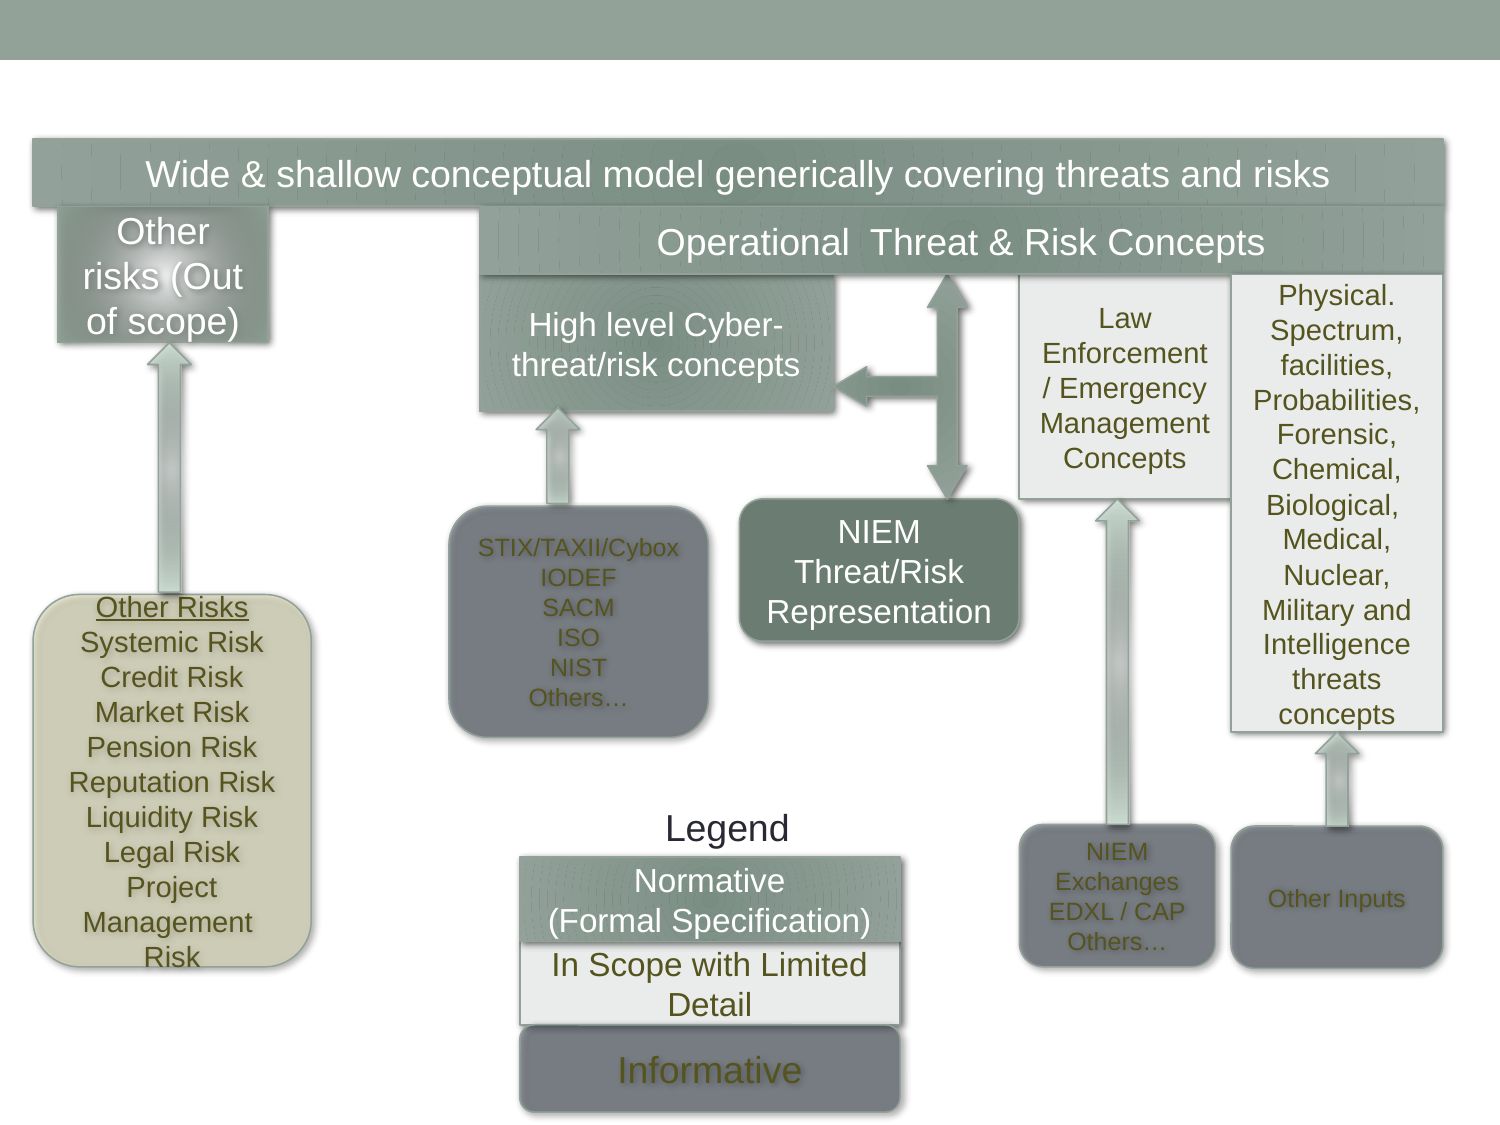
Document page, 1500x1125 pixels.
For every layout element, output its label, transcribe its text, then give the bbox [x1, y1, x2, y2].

text_box Physical. Spectrum, facilities, Probabilities, Forensic, Chemical, Biological, Medical, Nuclear, Military and Intelligence threats concepts [1230, 274, 1444, 733]
text_box STIX/TAXII/Cybox IODEF SACM ISO NIST Others… [448, 505, 710, 739]
text_box NIEM Threat/Risk Representation [738, 498, 1020, 642]
text_box NIEM Exchanges EDXL / CAP Others… [1018, 823, 1217, 968]
text_box Other Inputs [1230, 825, 1444, 970]
text_box In Scope with Limited Detail [519, 948, 901, 1026]
text_box [1094, 498, 1141, 826]
text_box [1314, 731, 1360, 827]
text_box Operational Threat & Risk Concepts [479, 206, 1444, 275]
text_box Legend [650, 796, 805, 857]
text_box Other risks (Out of scope) [57, 206, 269, 343]
text_box Wide & shallow conceptual model generically covering threats and risks [32, 138, 1444, 207]
text_box [832, 282, 968, 500]
text_box [535, 407, 581, 505]
text_box High level Cyber-threat/risk concepts [479, 280, 834, 412]
text_box Law Enforcement / Emergency Management Concepts [1018, 282, 1227, 500]
text_box Other Risks Systemic Risk Credit Risk Market Risk Pension Risk Reputation Risk Liquidity Risk Legal Risk Project Management Risk [32, 593, 312, 968]
text_box Normative (Formal Specification) [519, 856, 901, 942]
text_box [146, 342, 192, 593]
text_box Informative [518, 1023, 901, 1113]
